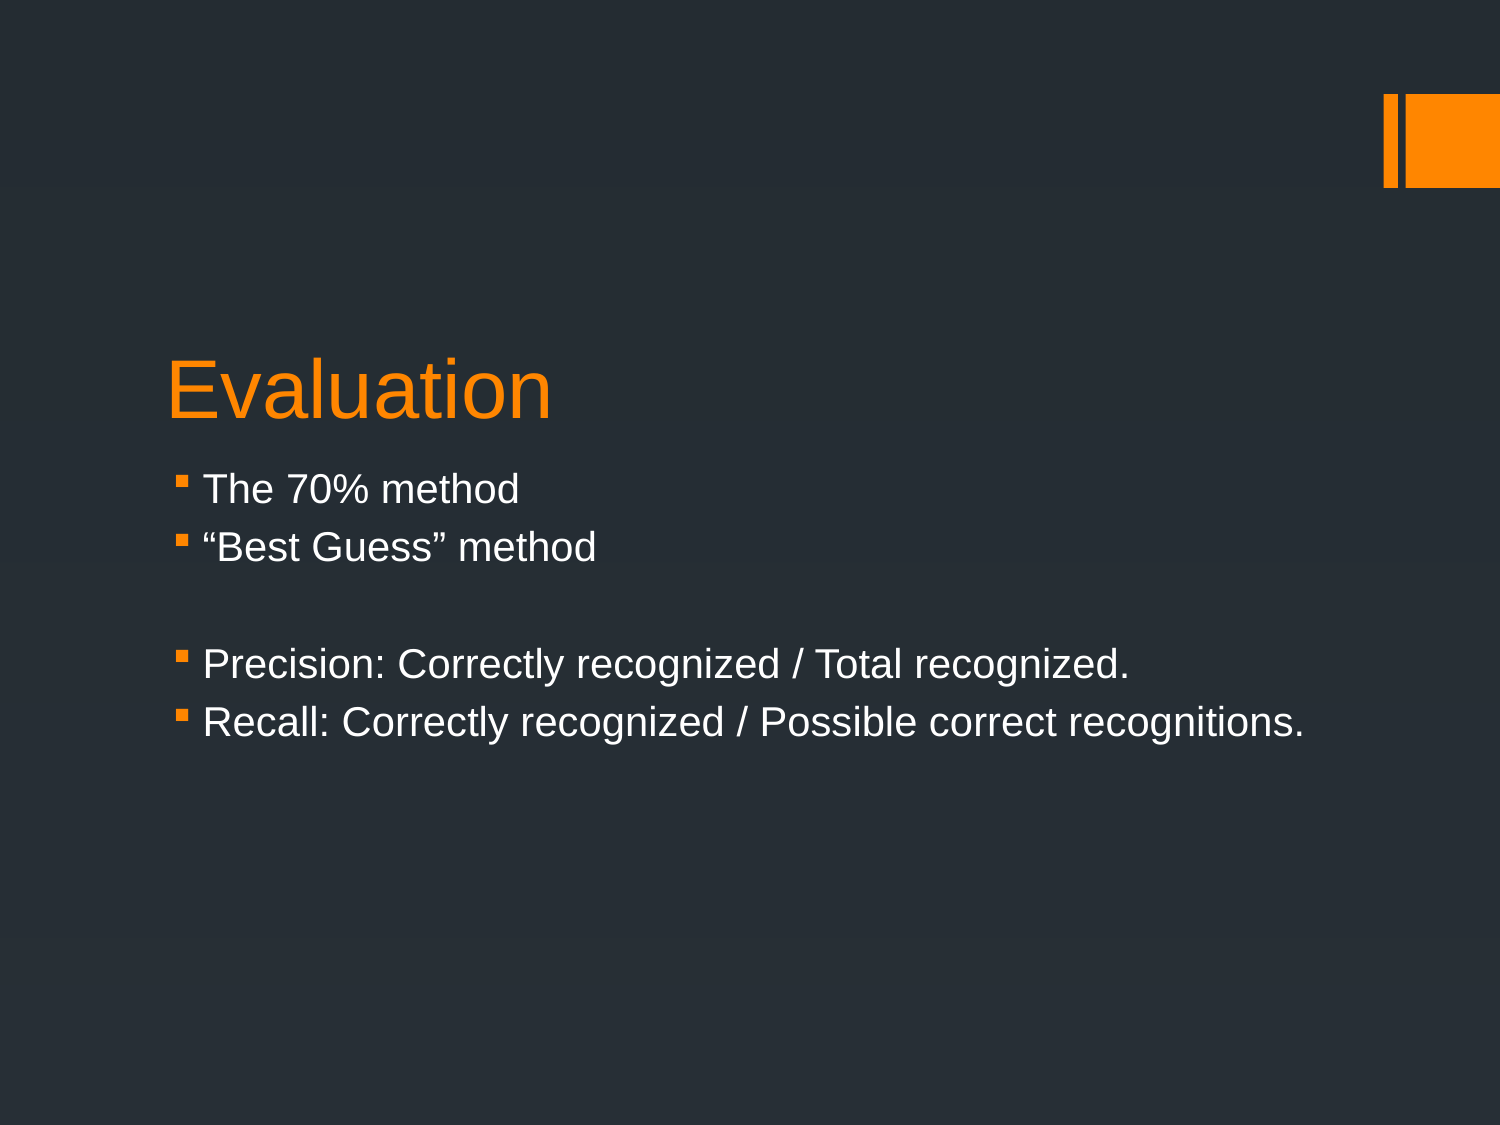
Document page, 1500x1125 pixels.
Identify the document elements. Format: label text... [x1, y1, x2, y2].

title Evaluation [150, 253, 1350, 443]
list The 70% method “Best Guess” method Precision: Correctly recognized / Total recognized. Recall: Correctly recognized / Possible correct recognitions. [150, 454, 1350, 1035]
